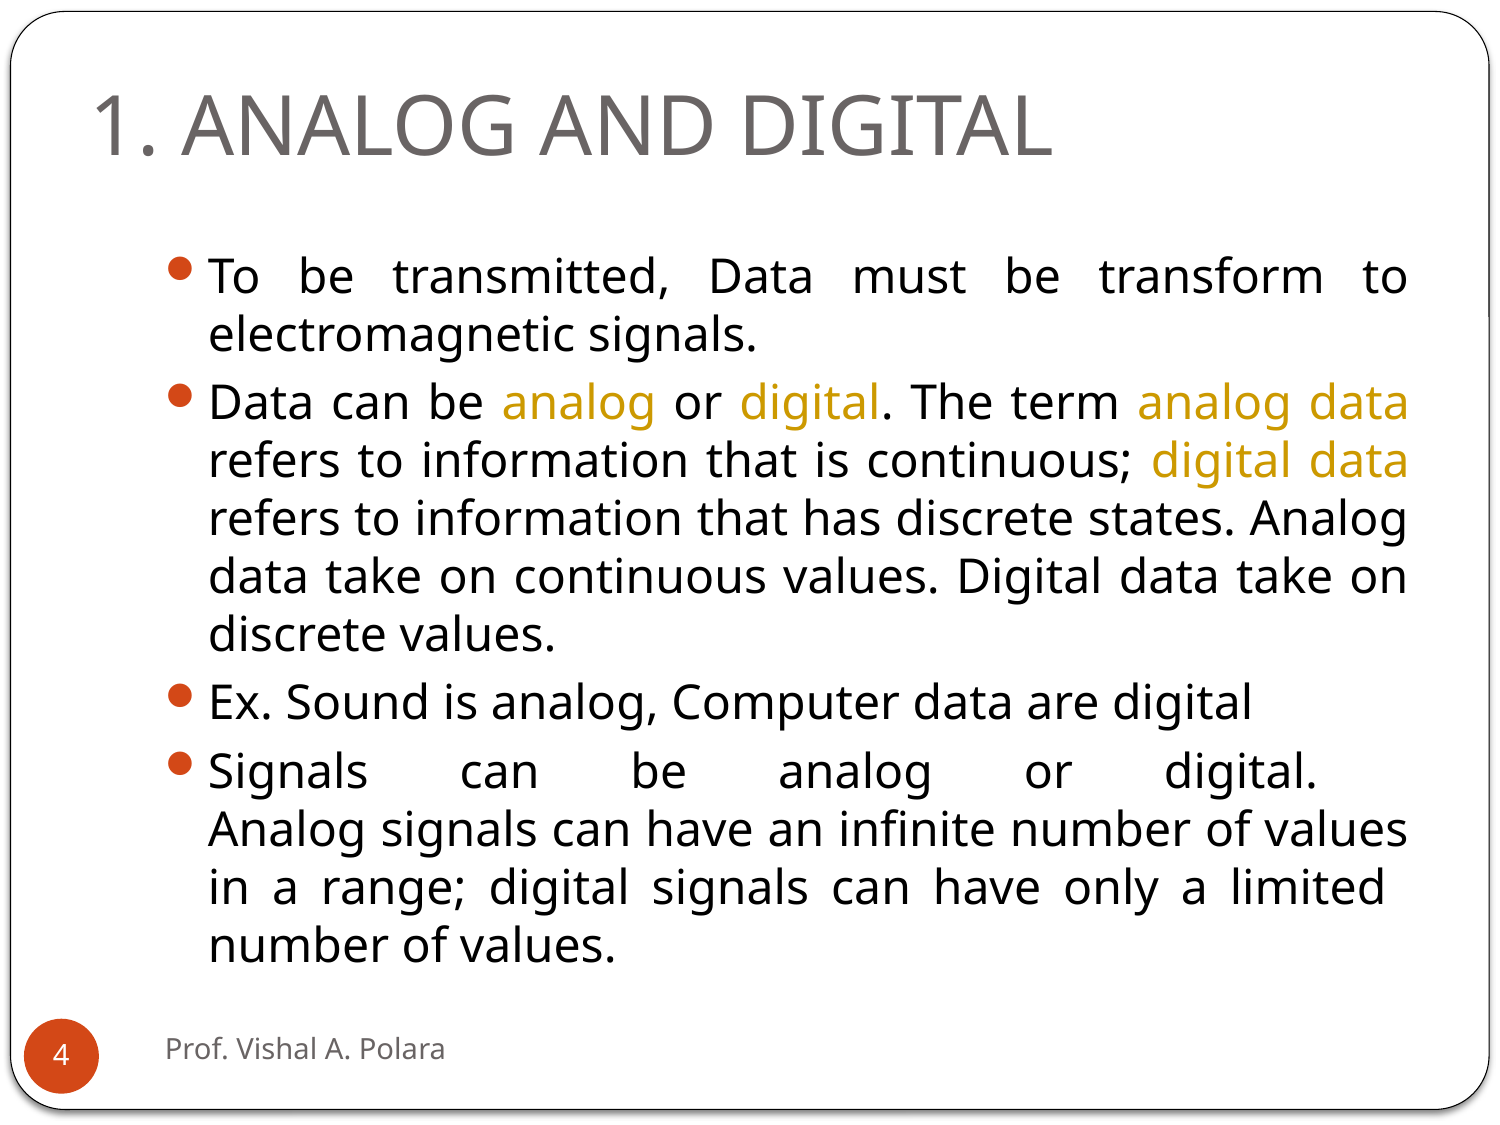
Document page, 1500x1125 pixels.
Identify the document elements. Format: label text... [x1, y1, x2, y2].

footer Prof. Vishal A. Polara [150, 1012, 800, 1088]
title 1. ANALOG AND DIGITAL [75, 0, 1350, 188]
list To be transmitted, Data must be transform to electromagnetic signals. Data can be analog or digital. The term analog data refers to information that is continuous; digital data refers to information that has discrete states. Analog data take on continuous values. Digital data take on discrete values. Ex. Sound is analog, Computer data are digital Signals can be analog or digital. Analog signals can have an infinite number of values in a range; digital signals can have only a limited number of values. [150, 237, 1425, 988]
slide_number 4 [23, 1018, 99, 1094]
